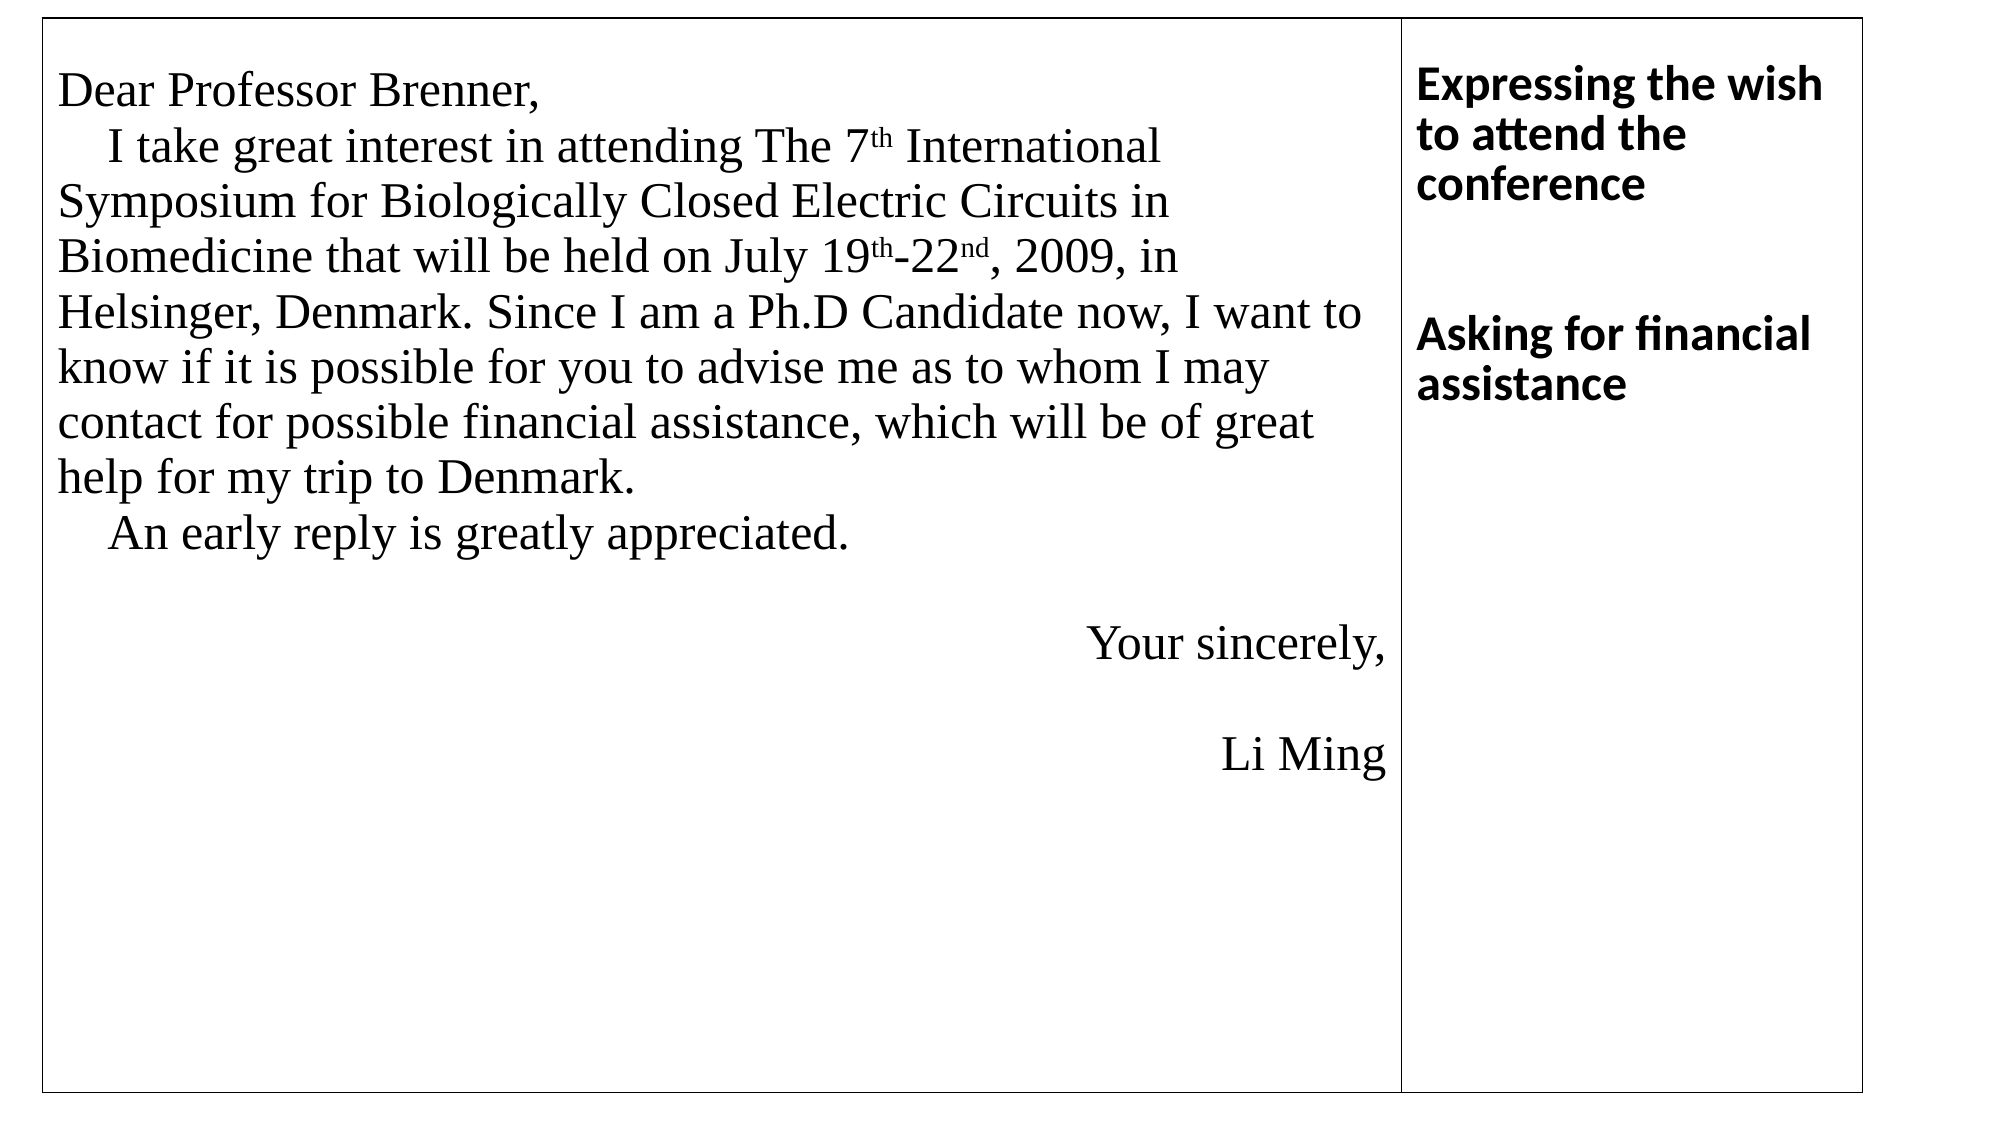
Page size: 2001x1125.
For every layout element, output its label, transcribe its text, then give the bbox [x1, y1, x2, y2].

table_header Dear Professor Brenner, I take great interest in attending The 7th International Symposium for Biologically Closed Electric Circuits in Biomedicine that will be held on July 19th-22nd, 2009, in Helsinger, Denmark. Since I am a Ph.D Candidate now, I want to know if it is possible for you to advise me as to whom I may contact for possible financial assistance, which will be of great help for my trip to Denmark. An early reply is greatly appreciated. Your sincerely, Li Ming [43, 19, 1401, 1092]
table_header Expressing the wish to attend the conference Asking for financial assistance [1402, 19, 1862, 1092]
